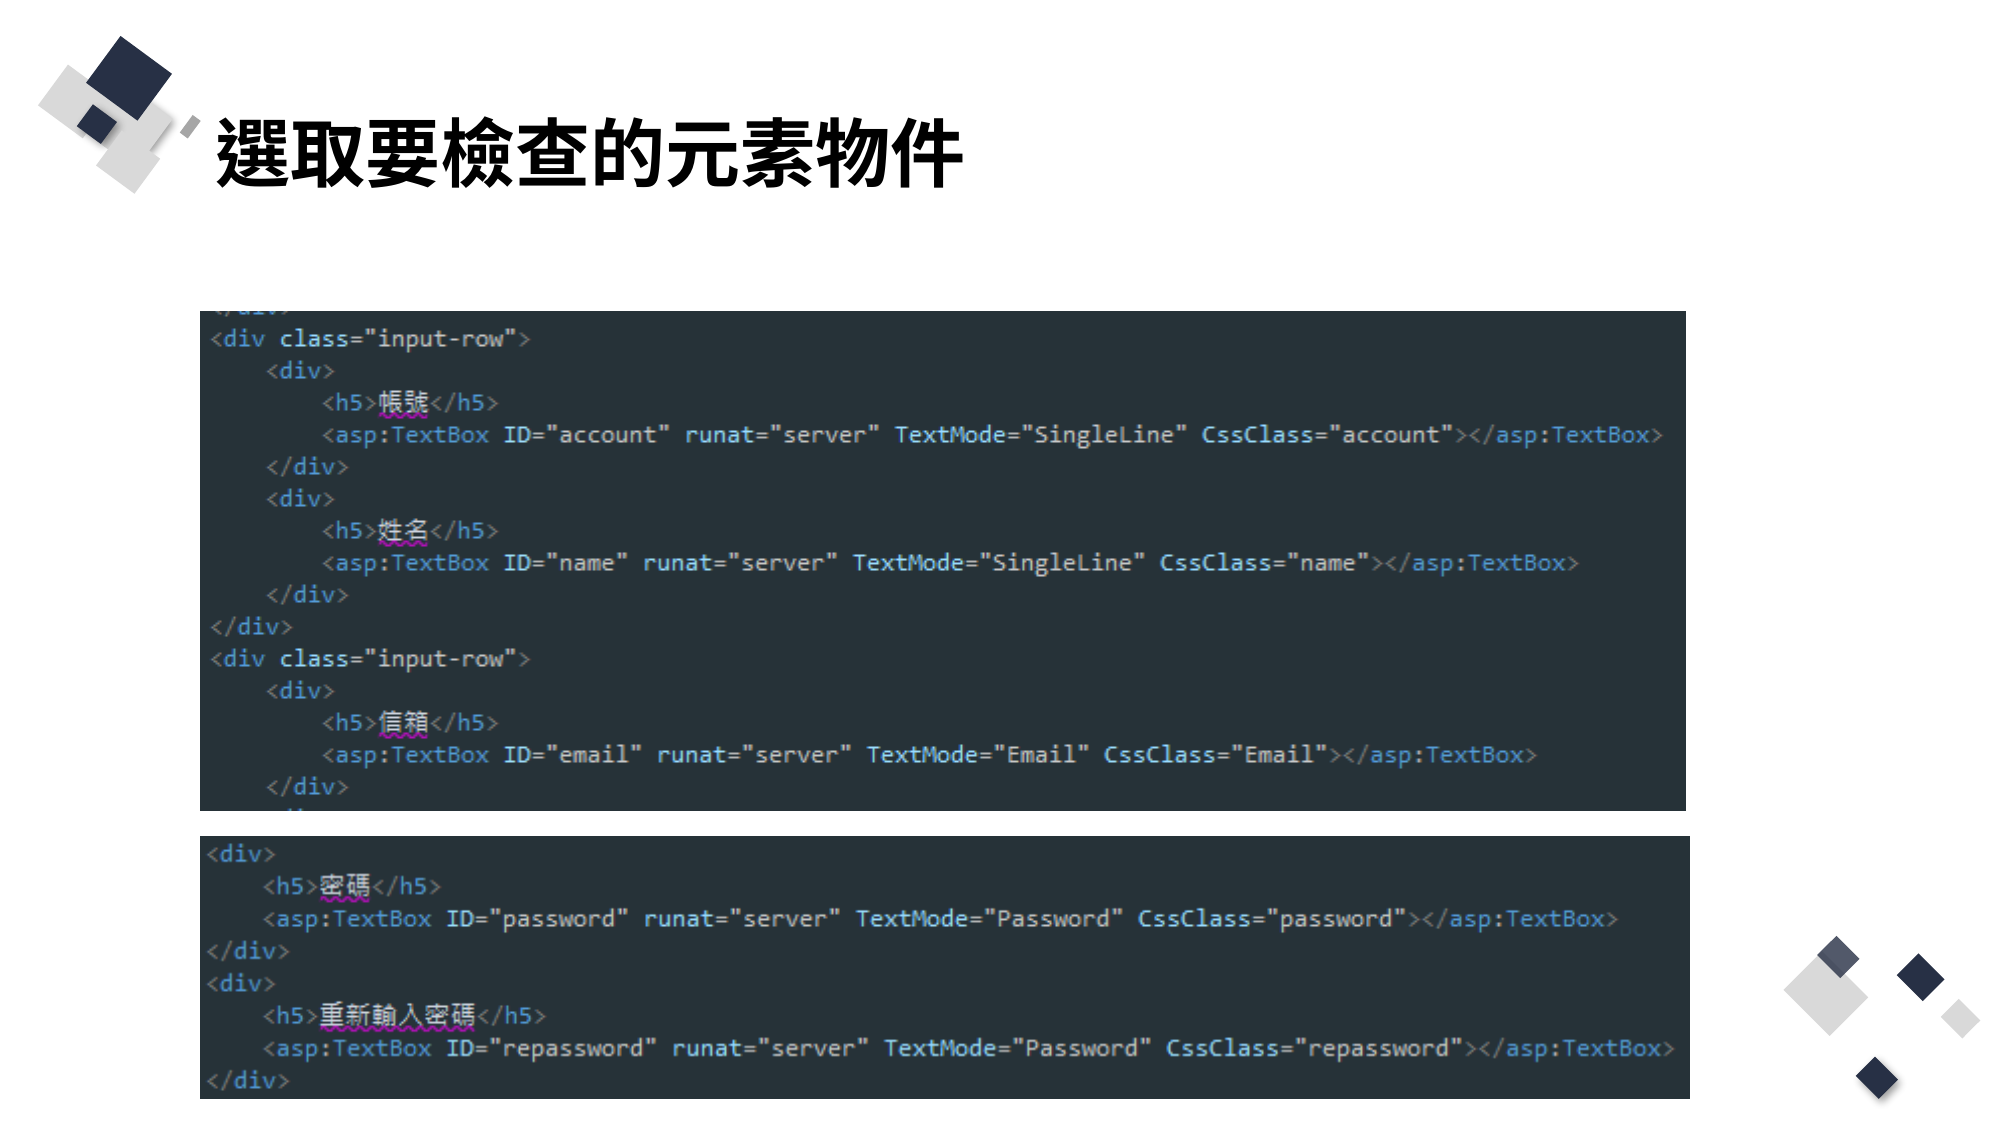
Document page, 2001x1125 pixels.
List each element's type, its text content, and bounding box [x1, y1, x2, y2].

picture [200, 836, 1690, 1099]
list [200, 311, 1686, 811]
title 選取要檢查的元素物件 [200, 59, 1783, 255]
